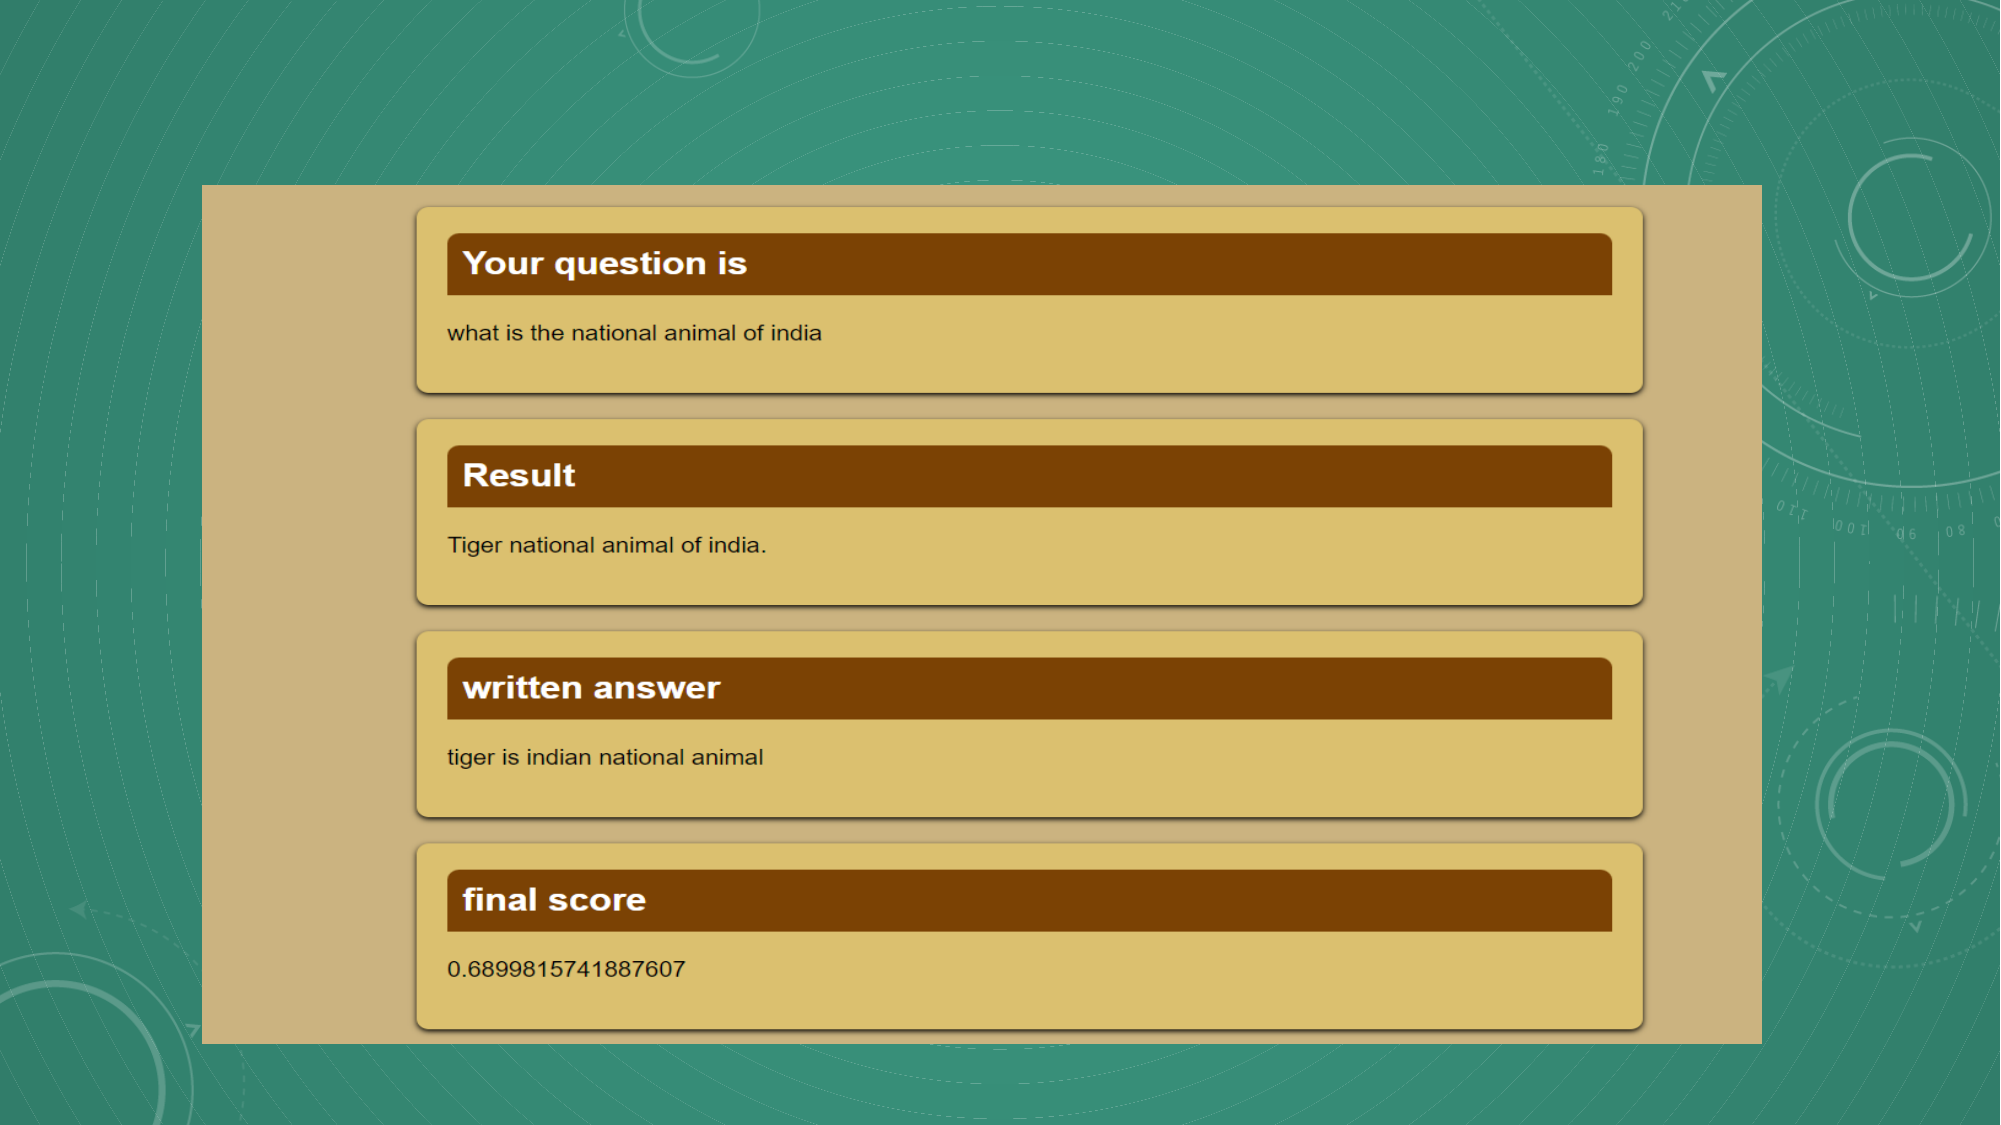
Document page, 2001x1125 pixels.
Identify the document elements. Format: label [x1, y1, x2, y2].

picture [0, 0, 2000, 1125]
list [201, 185, 1762, 1045]
